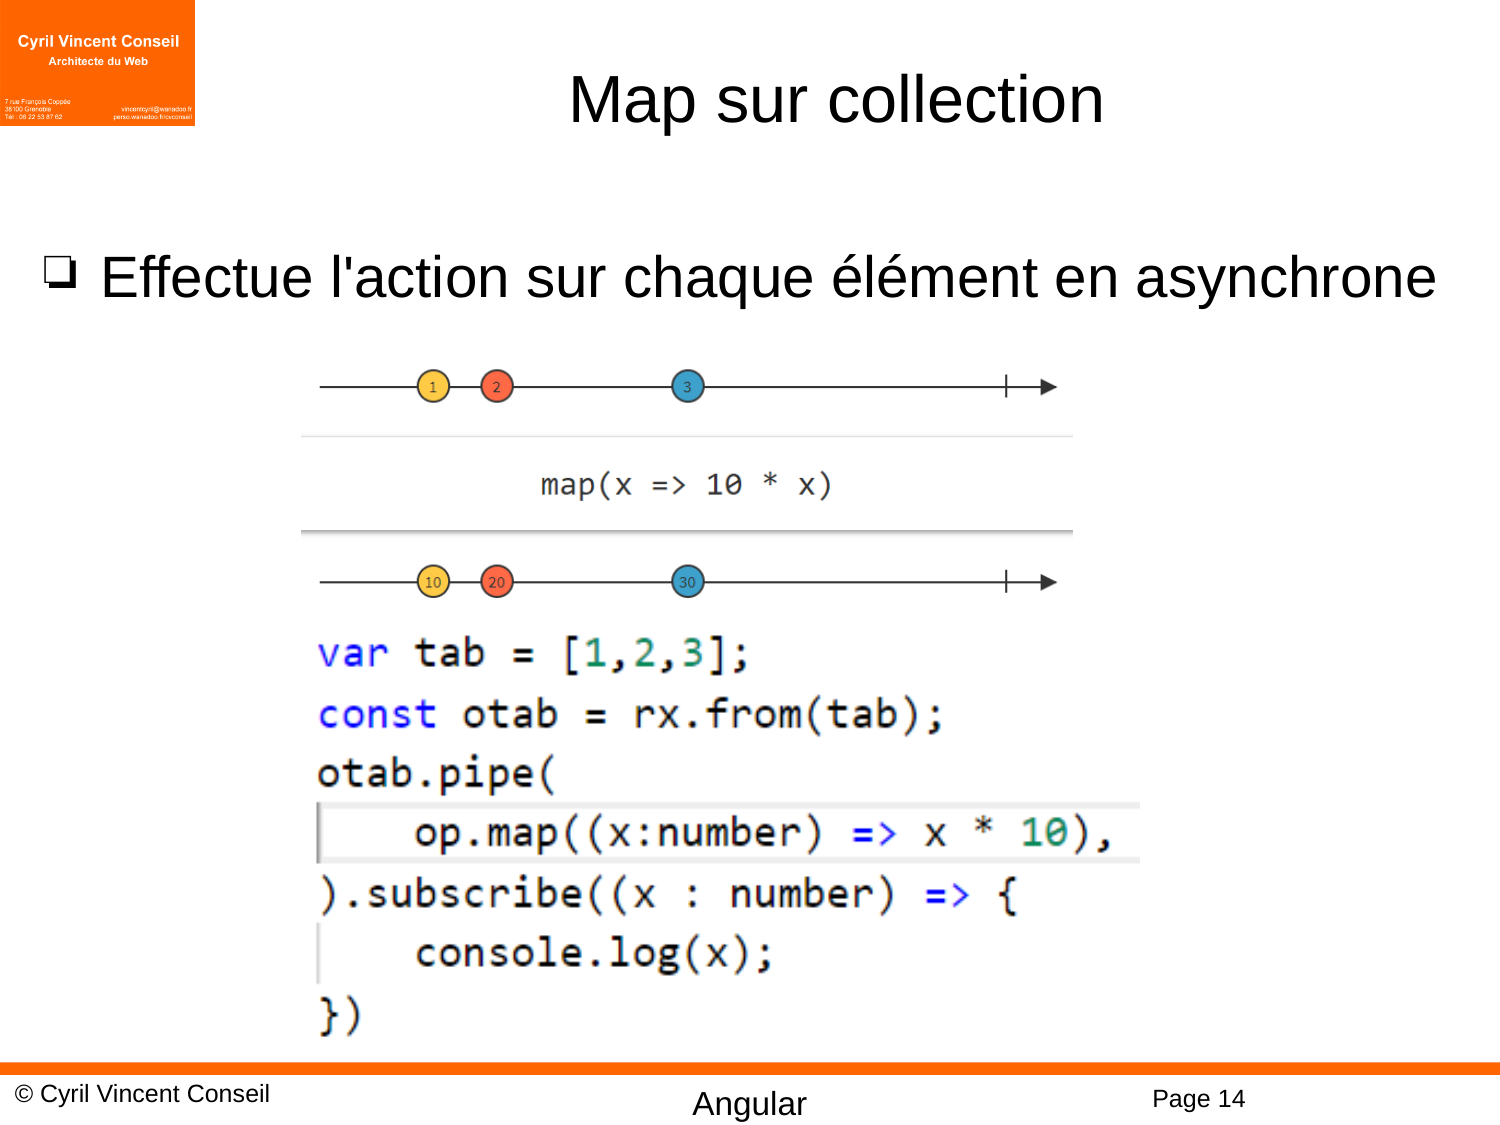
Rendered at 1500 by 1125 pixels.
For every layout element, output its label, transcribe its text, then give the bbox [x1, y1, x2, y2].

picture [0, 0, 195, 126]
picture [300, 337, 1140, 1049]
title Map sur collection [194, 2, 1480, 190]
list Effectue l'action sur chaque élément en asynchrone [29, 231, 1468, 1059]
